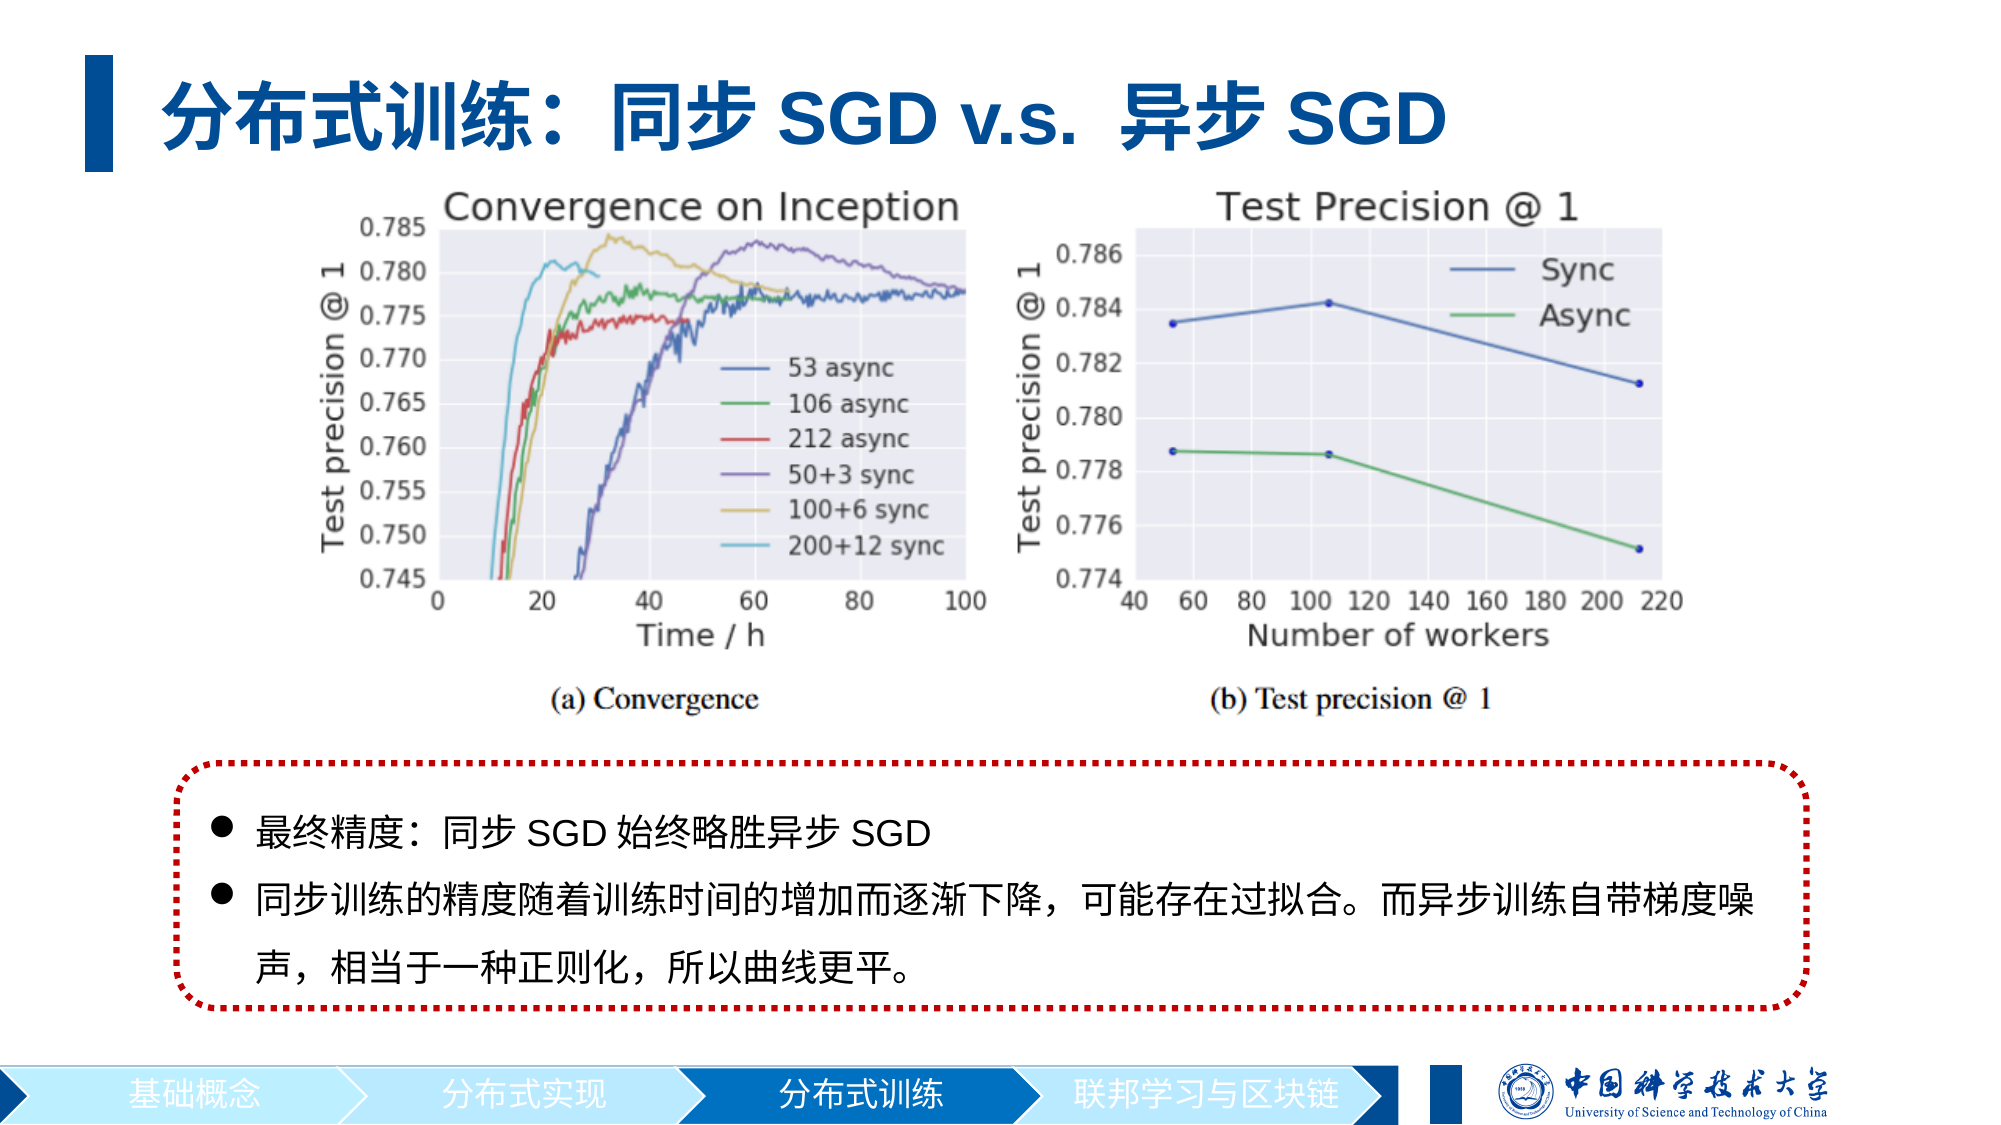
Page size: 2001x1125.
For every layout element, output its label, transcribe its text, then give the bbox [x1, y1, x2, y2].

text_box [176, 763, 1798, 1009]
text_box 最终精度：同步SGD始终略胜异步SGD 同步训练的精度随着训练时间的增加而逐渐下降，可能存在过拟合。而异步训练自带梯度噪声，相当于一种正则化，所以曲线更平。 [193, 779, 1807, 997]
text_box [0, 1067, 337, 1125]
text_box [1013, 1067, 1381, 1125]
picture [292, 186, 1708, 720]
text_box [675, 1067, 1013, 1125]
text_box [337, 1067, 675, 1125]
picture [1495, 1060, 1840, 1124]
list 分布式训练：同步SGD v.s. 异步SGD [144, 72, 1537, 187]
